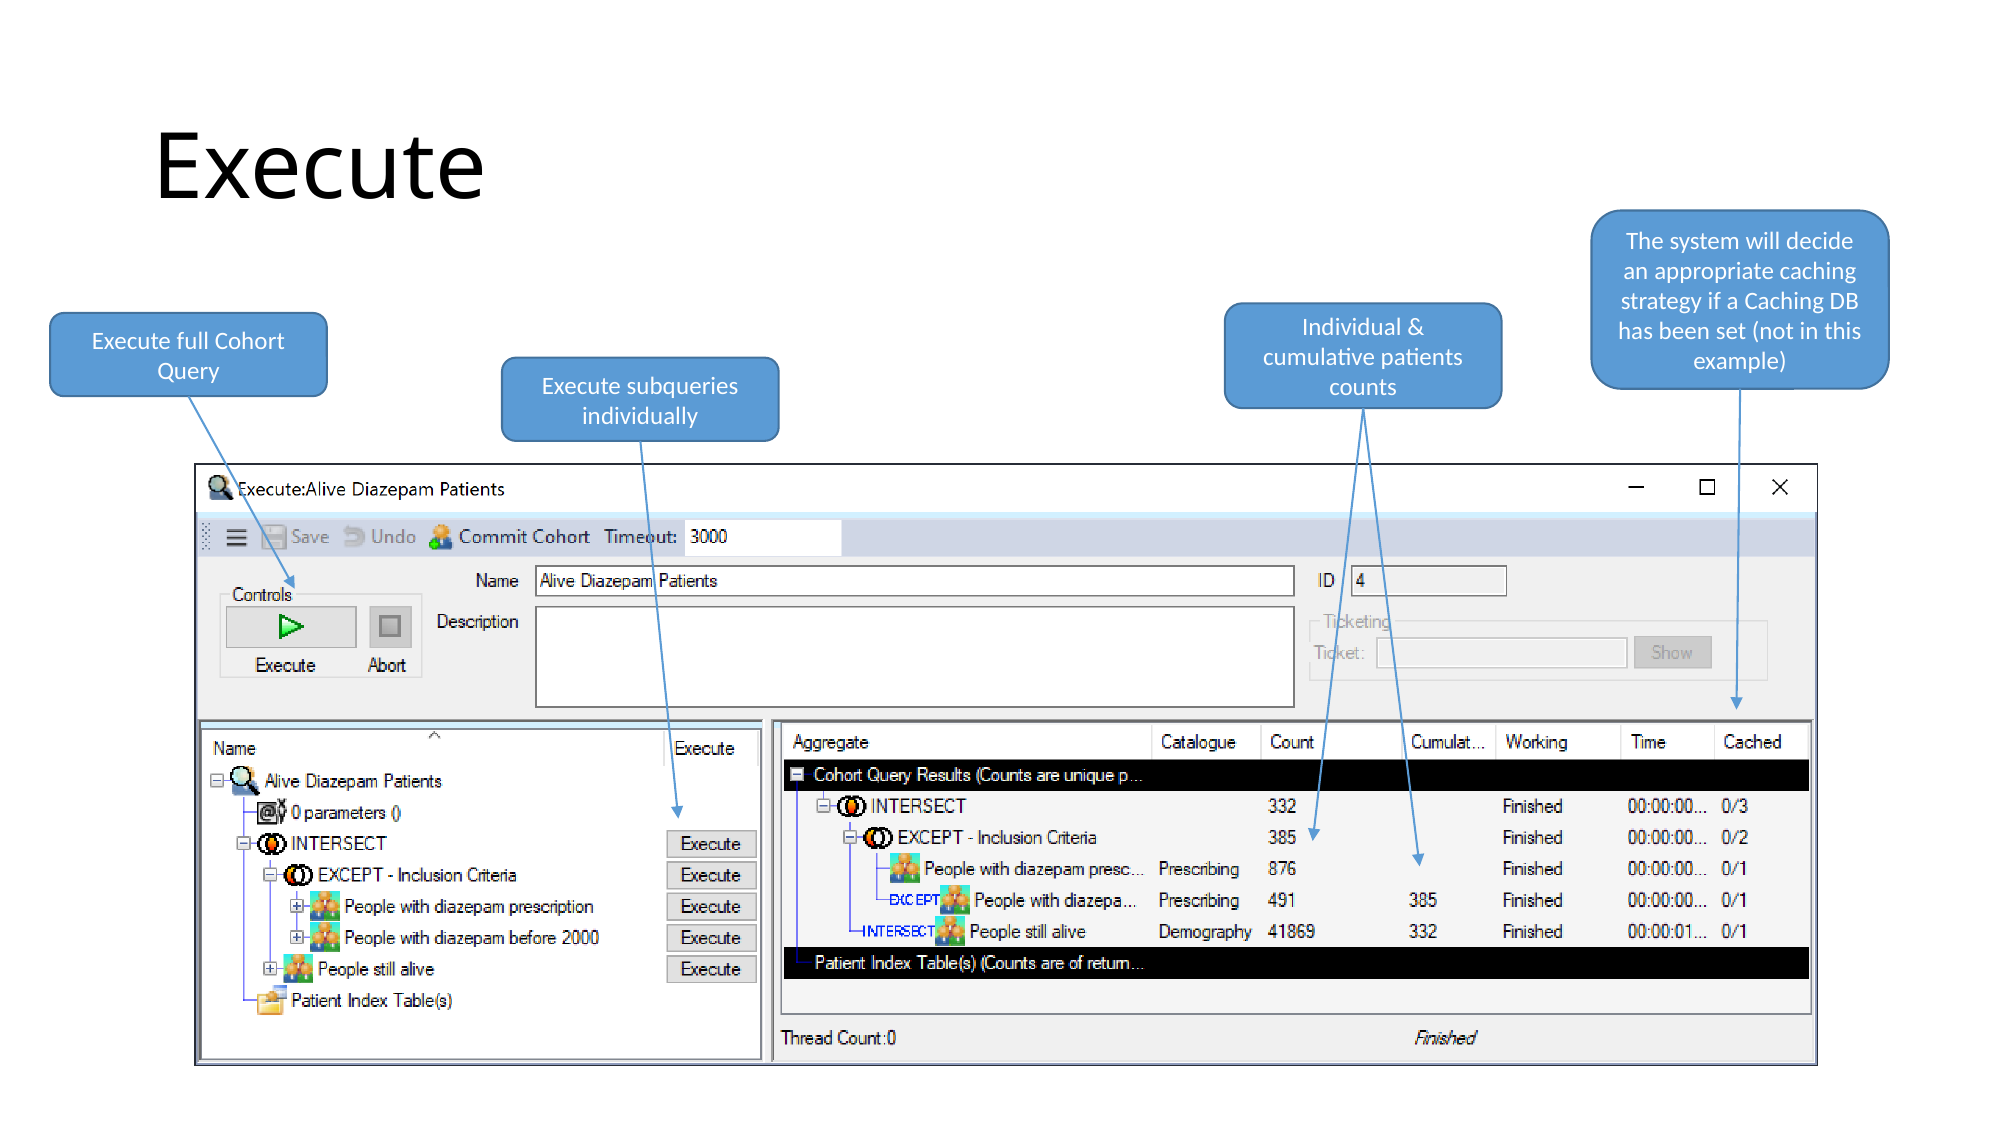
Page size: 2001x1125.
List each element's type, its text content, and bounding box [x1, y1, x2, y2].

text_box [501, 357, 779, 819]
title Execute [137, 59, 1863, 278]
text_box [1591, 210, 1889, 710]
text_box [50, 312, 327, 589]
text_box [1363, 408, 1420, 867]
picture [194, 463, 1818, 1066]
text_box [1224, 303, 1502, 841]
